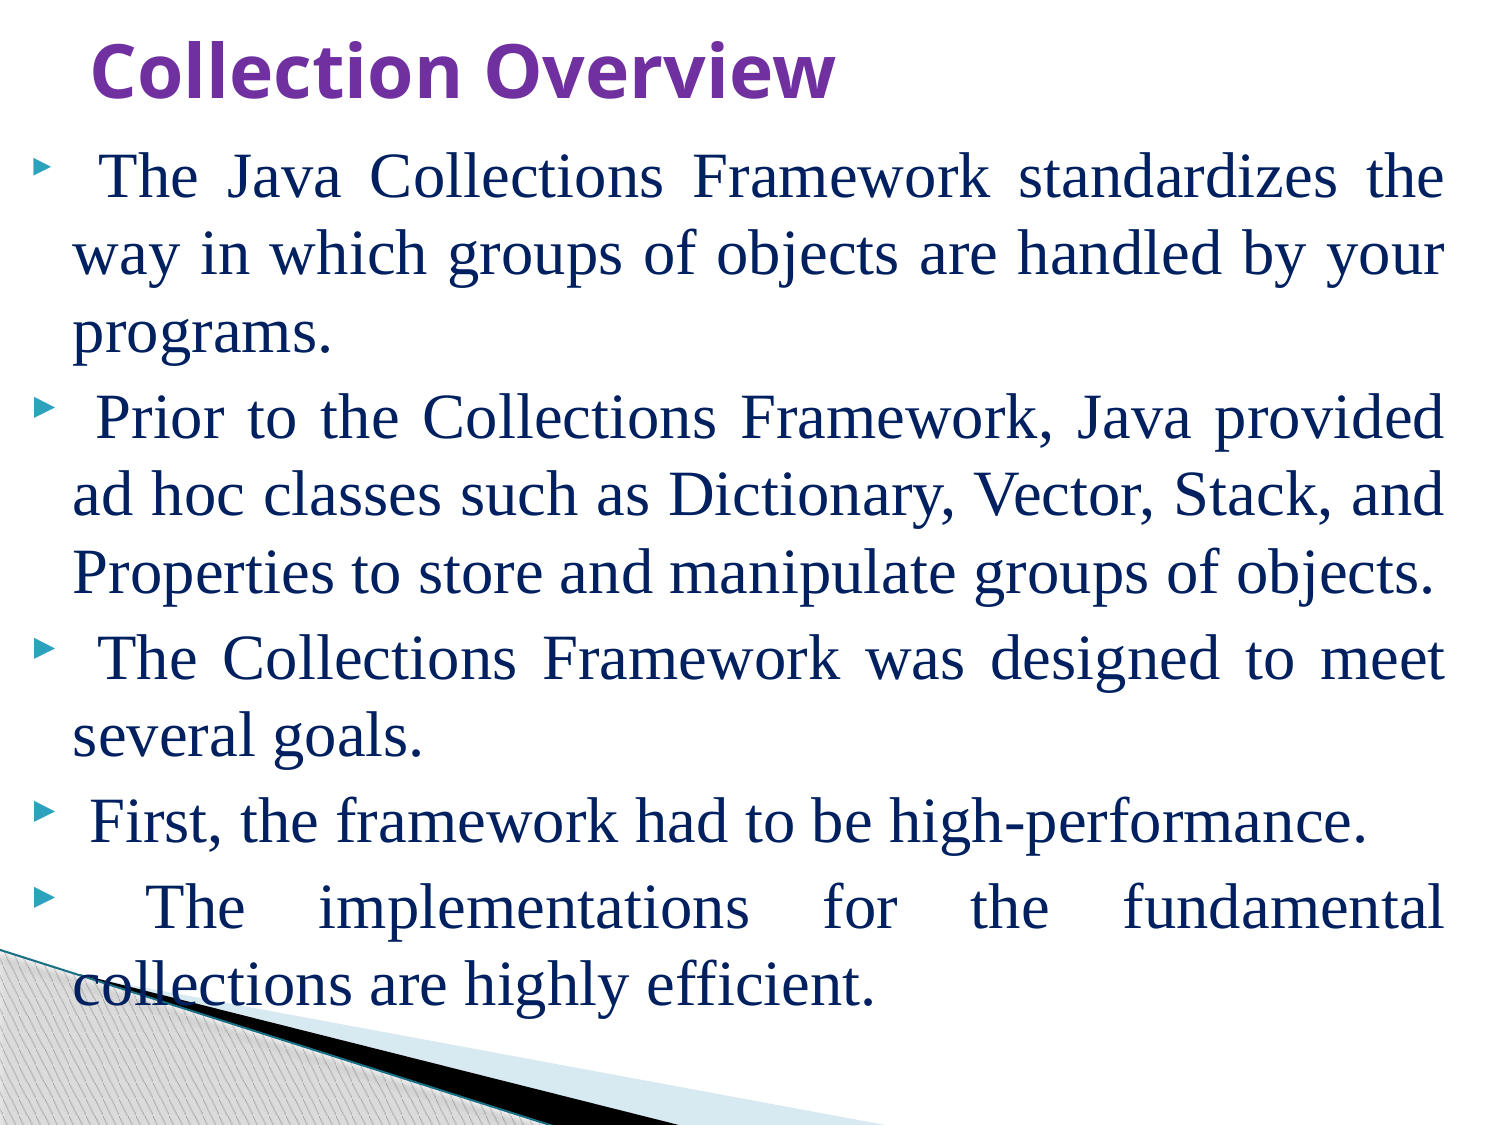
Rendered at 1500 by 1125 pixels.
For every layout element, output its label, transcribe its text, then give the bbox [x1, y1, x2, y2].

title Collection Overview [75, 0, 1425, 163]
list The Java Collections Framework standardizes the way in which groups of objects are handled by your programs. Prior to the Collections Framework, Java provided ad hoc classes such as Dictionary, Vector, Stack, and Properties to store and manipulate groups of objects. The Collections Framework was designed to meet several goals. First, the framework had to be high-performance. The implementations for the fundamental collections are highly efficient. [0, 125, 1463, 1063]
